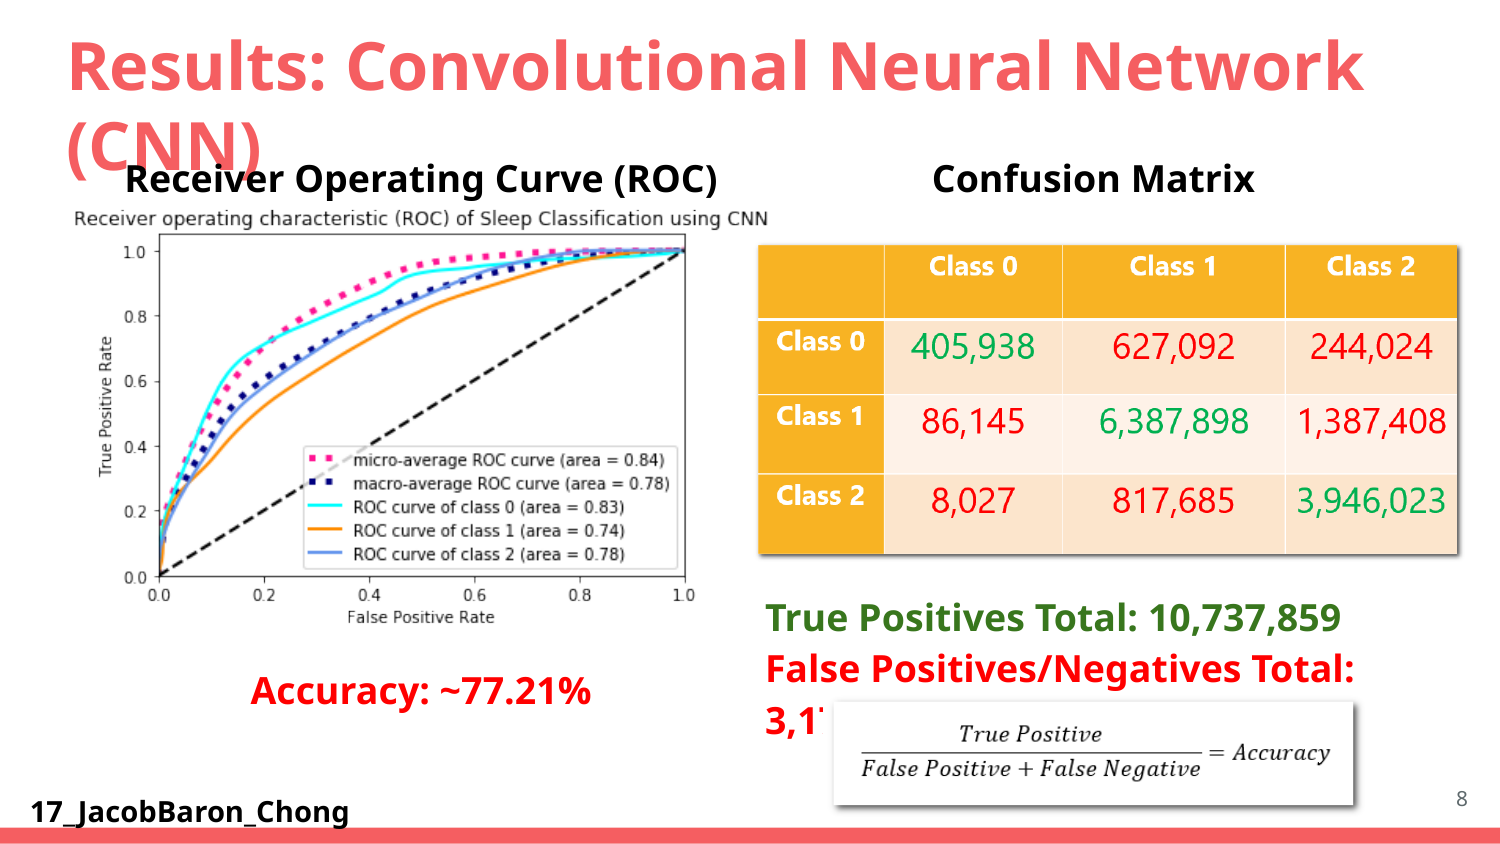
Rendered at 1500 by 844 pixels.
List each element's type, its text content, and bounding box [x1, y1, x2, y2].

title Results: Convolutional Neural Network (CNN) [51, 8, 1500, 108]
list True Positives Total: 10,737,859 False Positives/Negatives Total: 3,170,381 [750, 571, 1500, 697]
picture [823, 691, 1365, 817]
list Receiver Operating Curve (ROC) [78, 132, 756, 198]
text_box 17_JacobBaron_Chong [14, 778, 401, 844]
list Confusion Matrix [756, 132, 1431, 198]
picture [63, 199, 1465, 637]
list Accuracy: ~77.21% [228, 646, 615, 711]
slide_number ‹#› [1392, 767, 1483, 833]
